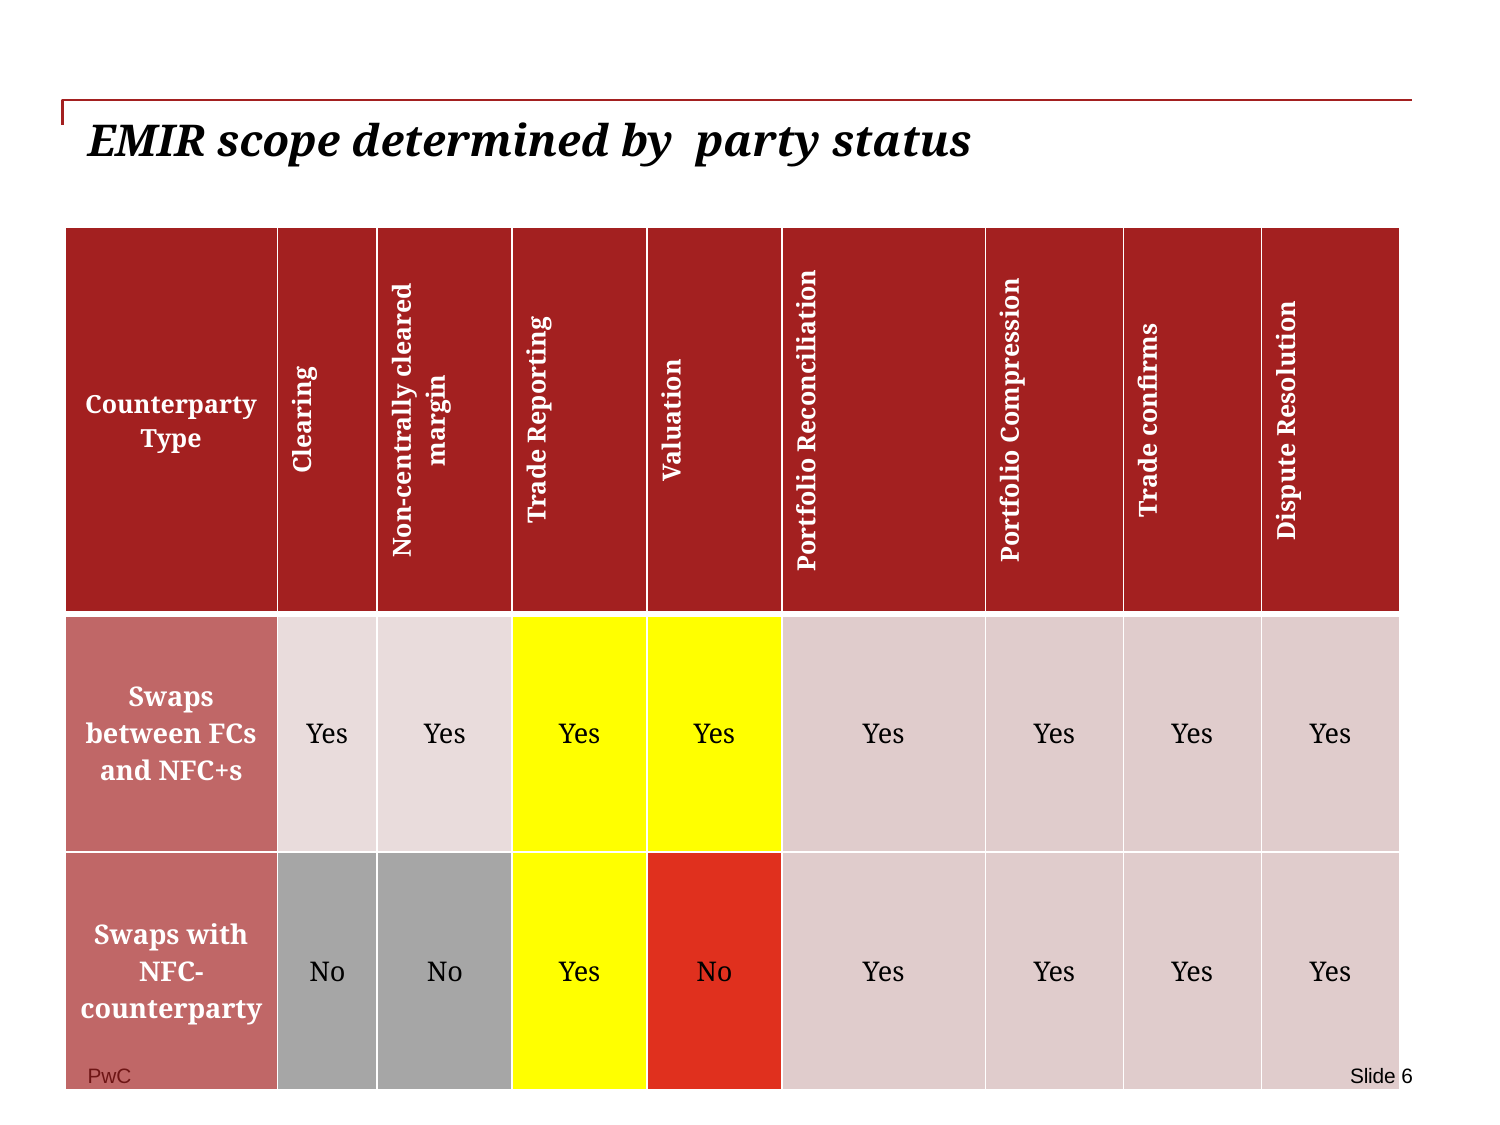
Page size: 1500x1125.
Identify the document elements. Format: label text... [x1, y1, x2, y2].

table_cell Yes [1262, 617, 1399, 851]
title EMIR scope determined by party status [87, 112, 1413, 263]
table_cell No [648, 853, 781, 1089]
table_cell Swaps between FCs and NFC+s [66, 617, 277, 851]
table_cell Yes [986, 617, 1123, 851]
table_header Non-centrally cleared margin [378, 228, 511, 611]
table_cell Yes [1124, 617, 1261, 851]
table_header Clearing [278, 228, 376, 611]
table_cell Yes [513, 617, 646, 851]
table_header Trade Reporting [513, 228, 646, 611]
table_cell Yes [278, 617, 376, 851]
slide_number Slide 6 [1162, 1062, 1413, 1088]
table_cell Swaps with NFC- counterparty [66, 853, 277, 1089]
table_header Dispute Resolution [1262, 228, 1399, 611]
table_cell No [378, 853, 511, 1089]
table_cell Yes [1124, 853, 1261, 1089]
table_cell Yes [513, 853, 646, 1089]
table_cell Yes [783, 617, 985, 851]
table_header Portfolio Compression [986, 228, 1123, 611]
table_cell Yes [783, 853, 985, 1089]
table_cell No [278, 853, 376, 1089]
table_cell Yes [986, 853, 1123, 1089]
table_cell Yes [378, 617, 511, 851]
table_header Valuation [648, 228, 781, 611]
table_cell Yes [1262, 853, 1399, 1062]
table_cell Yes [648, 617, 781, 851]
table_header Trade confirms [1124, 228, 1261, 611]
table_header Counterparty Type [66, 228, 277, 611]
table_header Portfolio Reconciliation [783, 228, 985, 611]
